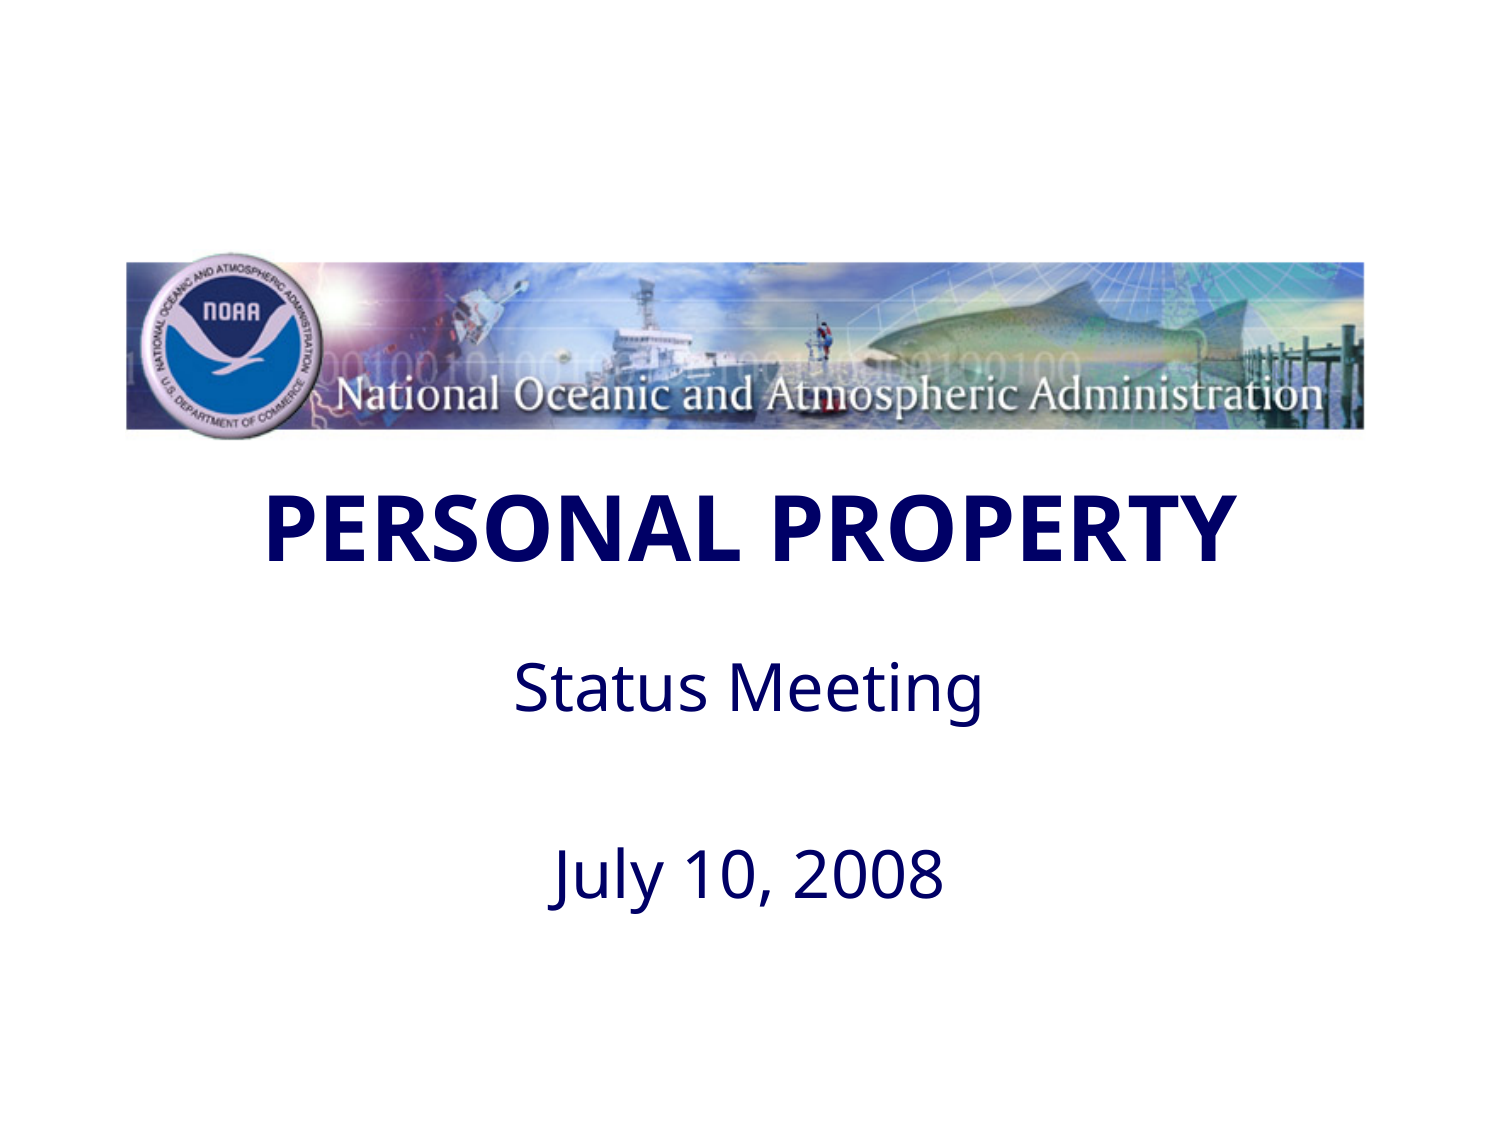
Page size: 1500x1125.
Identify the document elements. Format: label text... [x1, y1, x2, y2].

subtitle Status Meeting July 10, 2008 [224, 637, 1276, 926]
picture [124, 249, 1366, 448]
title PERSONAL PROPERTY [112, 349, 1388, 591]
